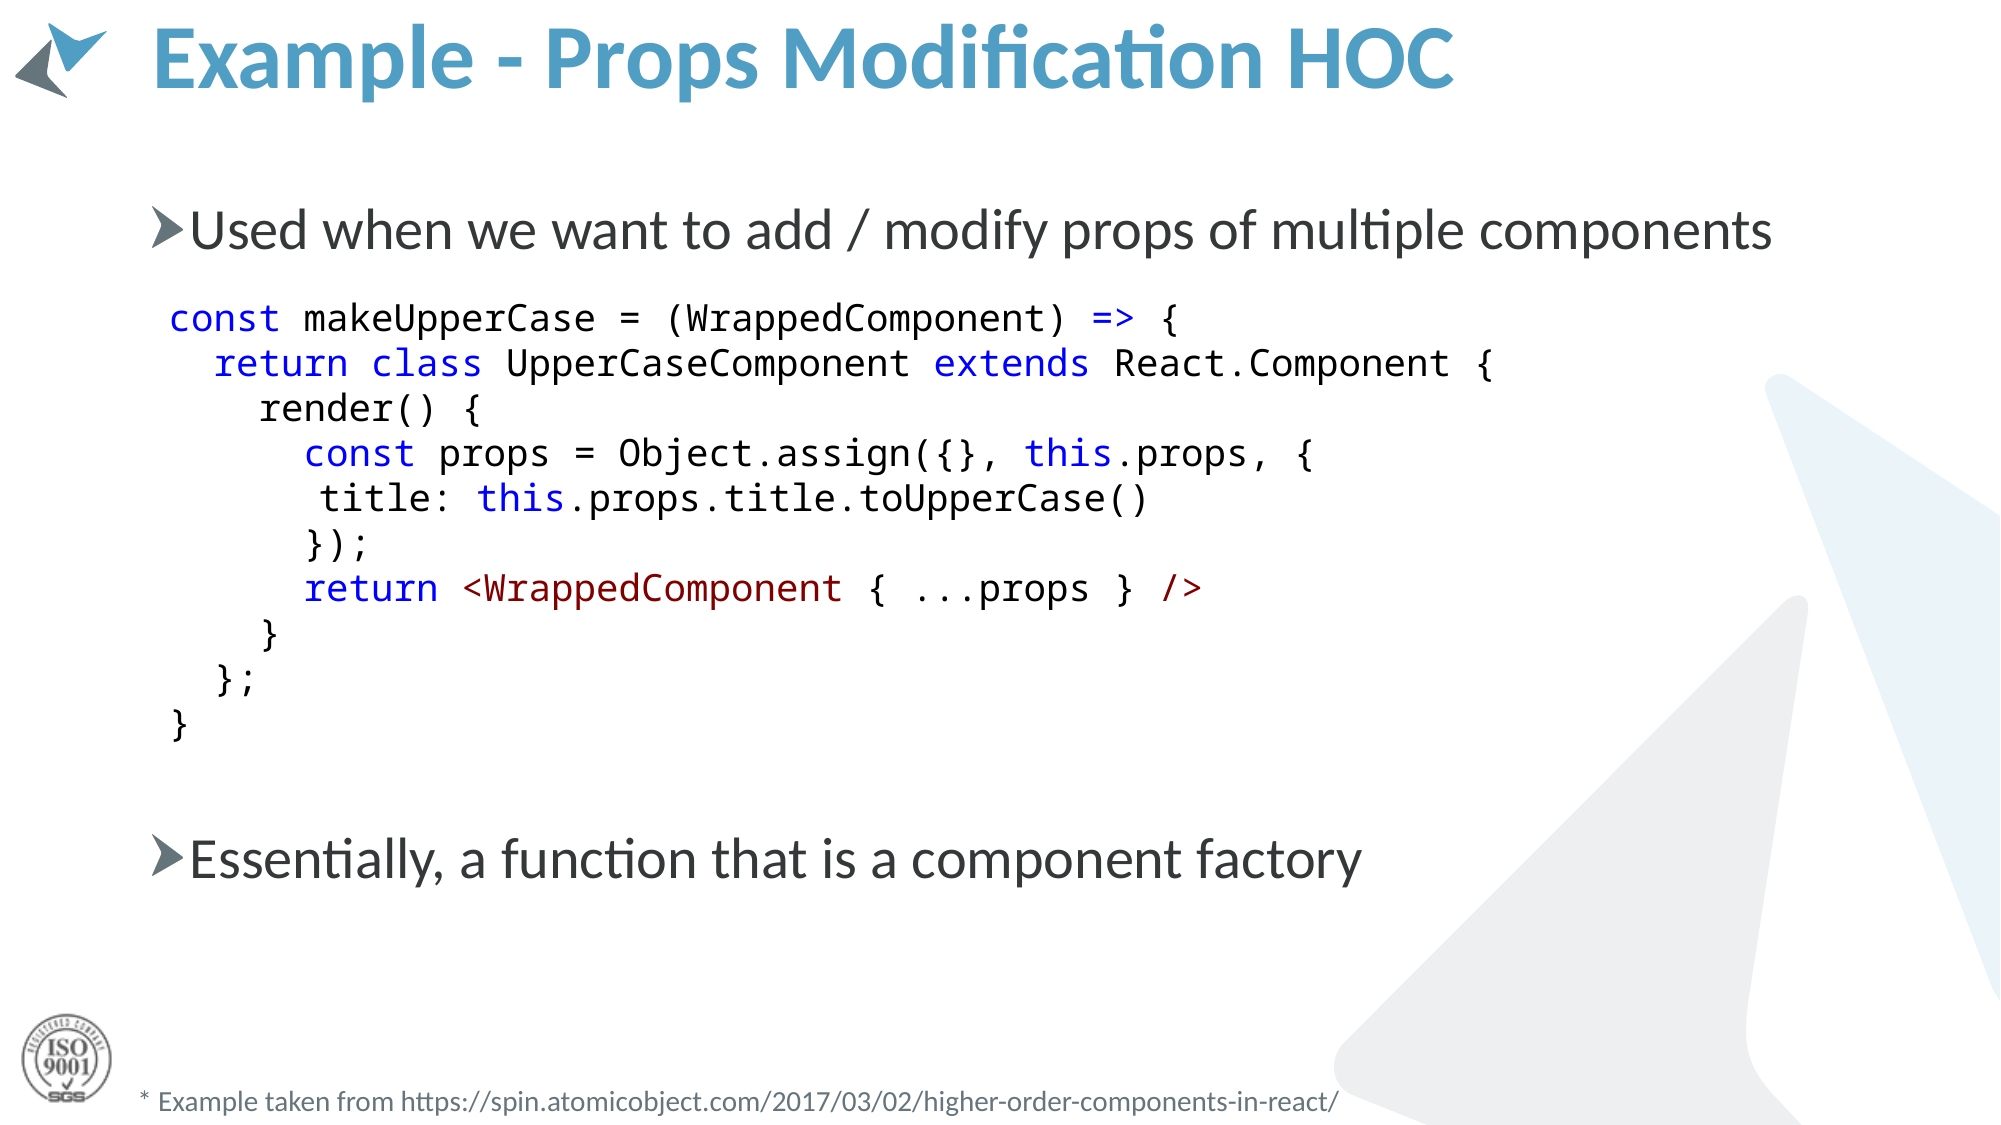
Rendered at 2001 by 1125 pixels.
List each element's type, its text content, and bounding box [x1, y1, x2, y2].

list Used when we want to add / modify props of multiple components Essentially, a function that is a component factory [137, 177, 1838, 1010]
text_box * Example taken from https://spin.atomicobject.com/2017/03/02/higher-order-components-in-react/ [122, 1074, 1356, 1125]
picture [152, 834, 188, 876]
text_box const makeUpperCase = (WrappedComponent) => { return class UpperCaseComponent extends React.Component { render() { const props = Object.assign({}, this.props, { title: this.props.title.toUpperCase() }); return <WrappedComponent { ...props } /> } }; } [153, 286, 1597, 796]
title Example - Props Modification HOC [137, 0, 1838, 119]
picture [20, 1011, 115, 1106]
picture [152, 206, 188, 248]
